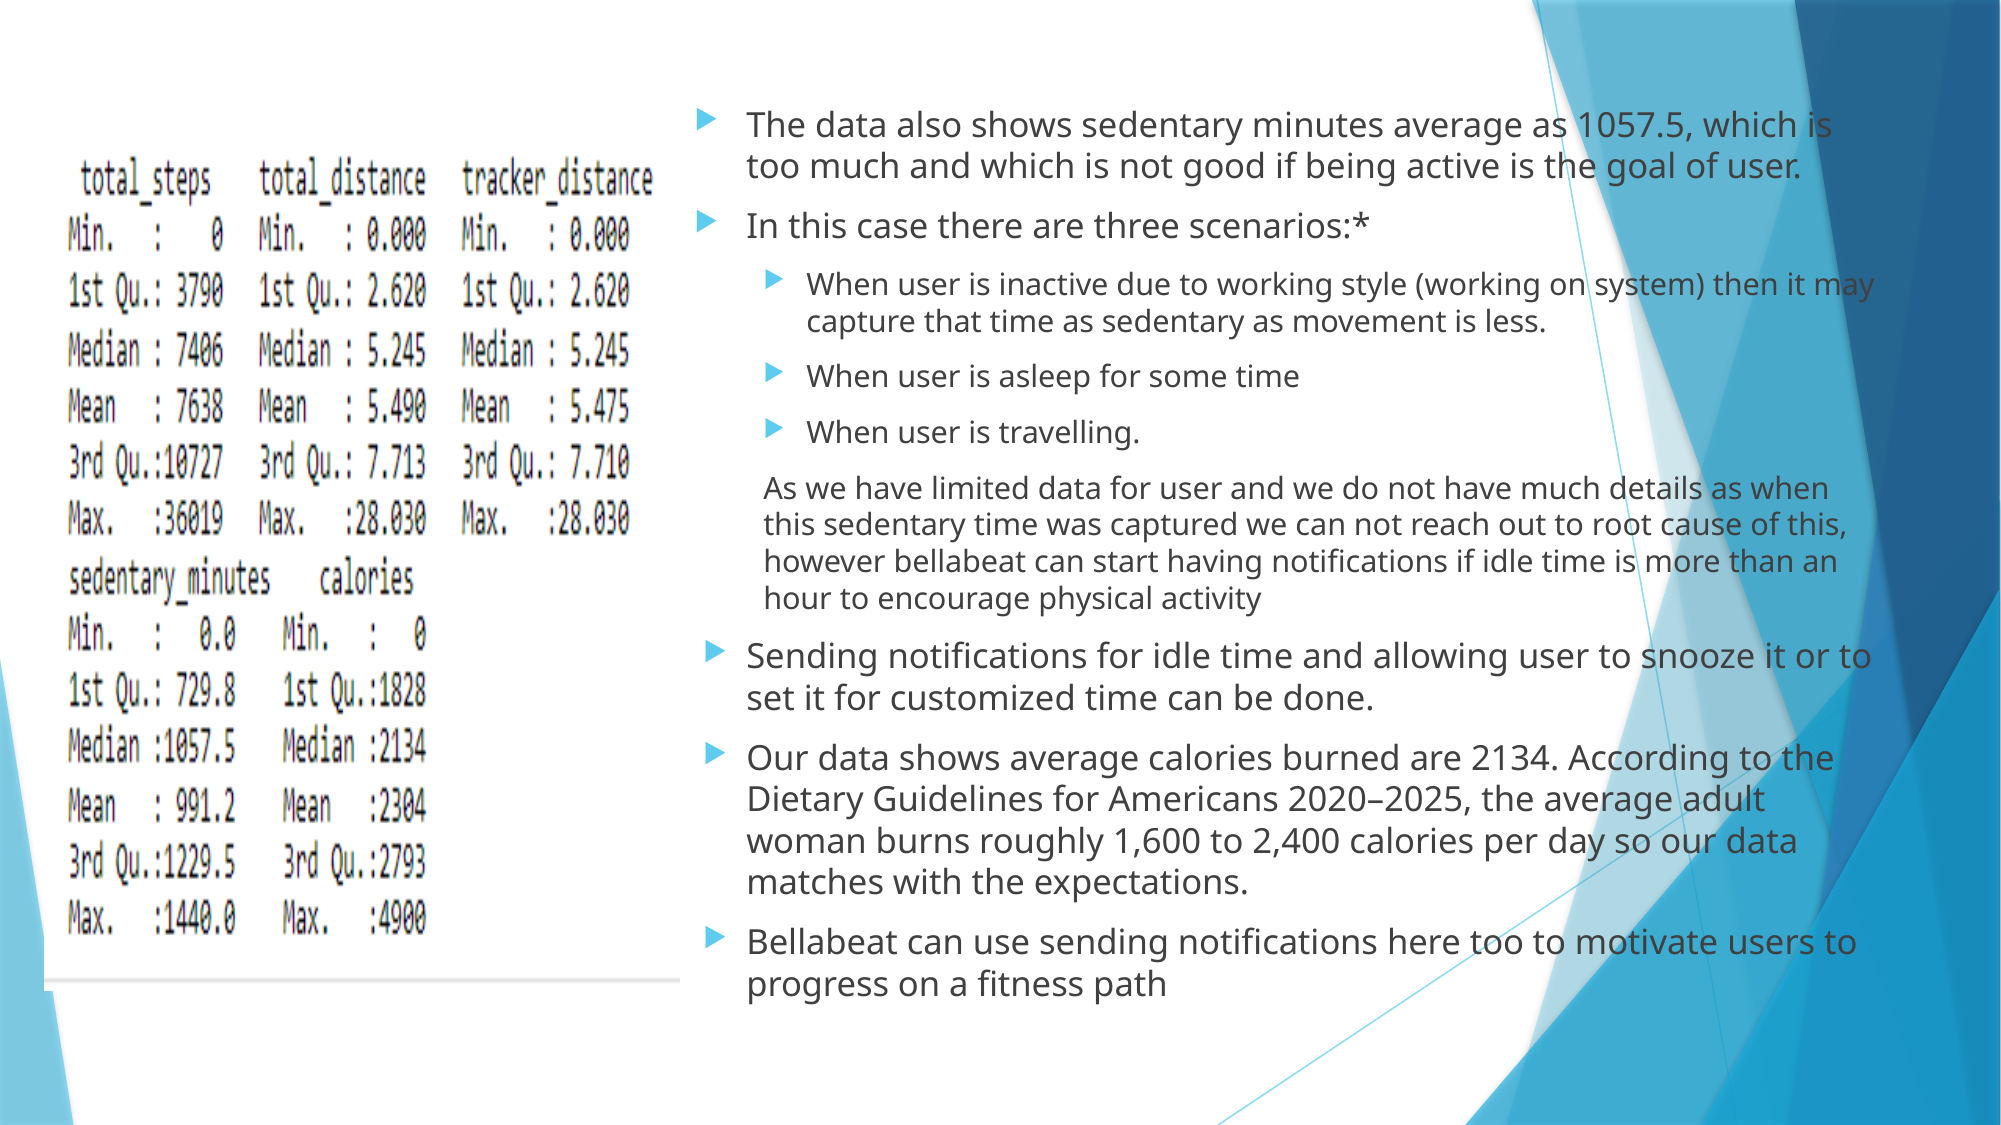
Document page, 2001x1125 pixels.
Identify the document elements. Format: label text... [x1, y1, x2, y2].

list The data also shows sedentary minutes average as 1057.5, which is too much and which is not good if being active is the goal of user. In this case there are three scenarios:* When user is inactive due to working style (working on system) then it may capture that time as sedentary as movement is less. When user is asleep for some time When user is travelling. As we have limited data for user and we do not have much details as when this sedentary time was captured we can not reach out to root cause of this, however bellabeat can start having notifications if idle time is more than an hour to encourage physical activity Sending notifications for idle time and allowing user to snooze it or to set it for customized time can be done. Our data shows average calories burned are 2134. According to the Dietary Guidelines for Americans 2020–2025, the average adult woman burns roughly 1,600 to 2,400 calories per day so our data matches with the expectations. Bellabeat can use sending notifications here too to motivate users to progress on a fitness path [679, 95, 1902, 1017]
picture [44, 94, 680, 992]
